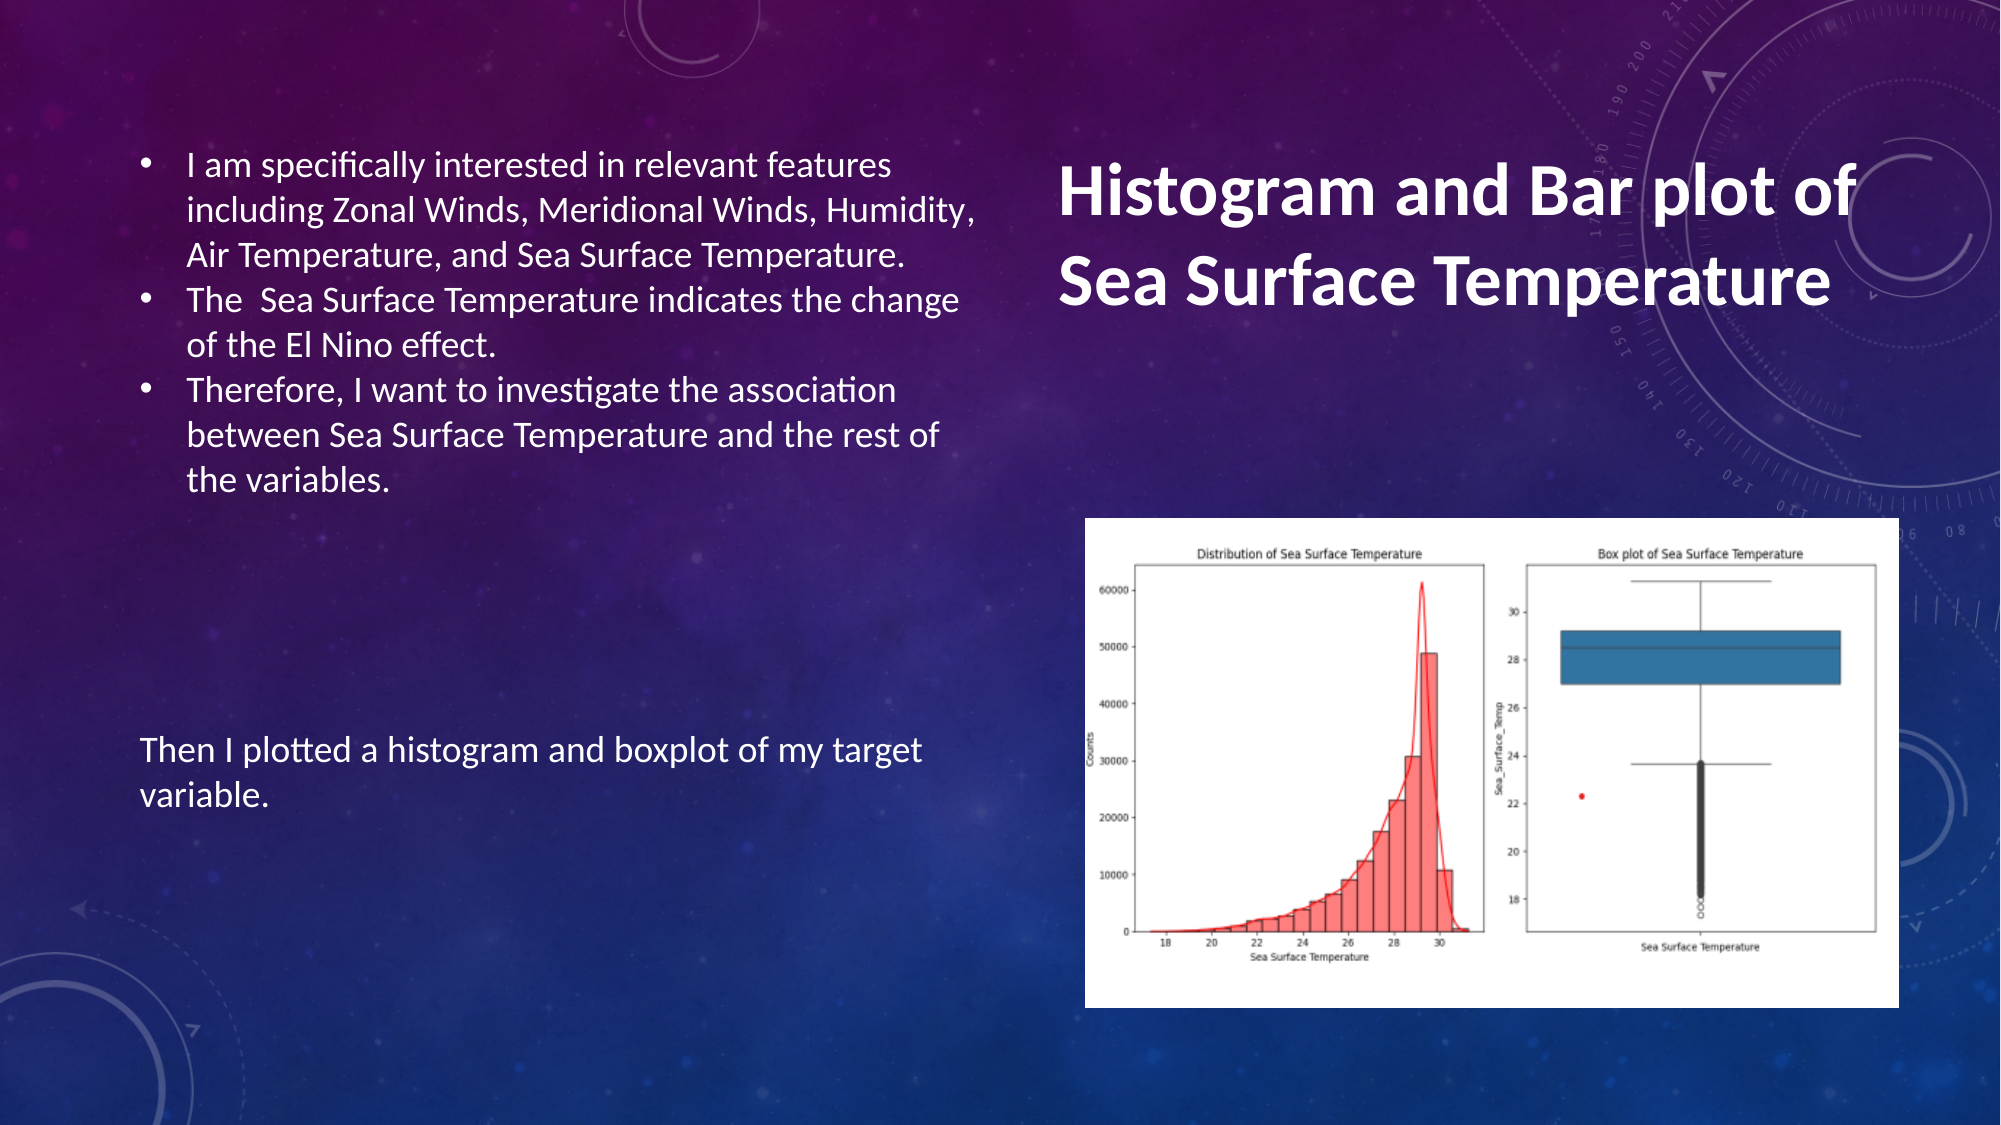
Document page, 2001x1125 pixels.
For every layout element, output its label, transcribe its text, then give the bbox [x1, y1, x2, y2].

text_box Histogram and Bar plot of Sea Surface Temperature [1044, 132, 1876, 328]
text_box I am specifically interested in relevant features including Zonal Winds, Meridional Winds, Humidity, Air Temperature, and Sea Surface Temperature. The Sea Surface Temperature indicates the change of the El Nino effect. Therefore, I want to investigate the association between Sea Surface Temperature and the rest of the variables. Then I plotted a histogram and boxplot of my target variable. [124, 132, 1000, 1008]
picture [0, 0, 2001, 1125]
